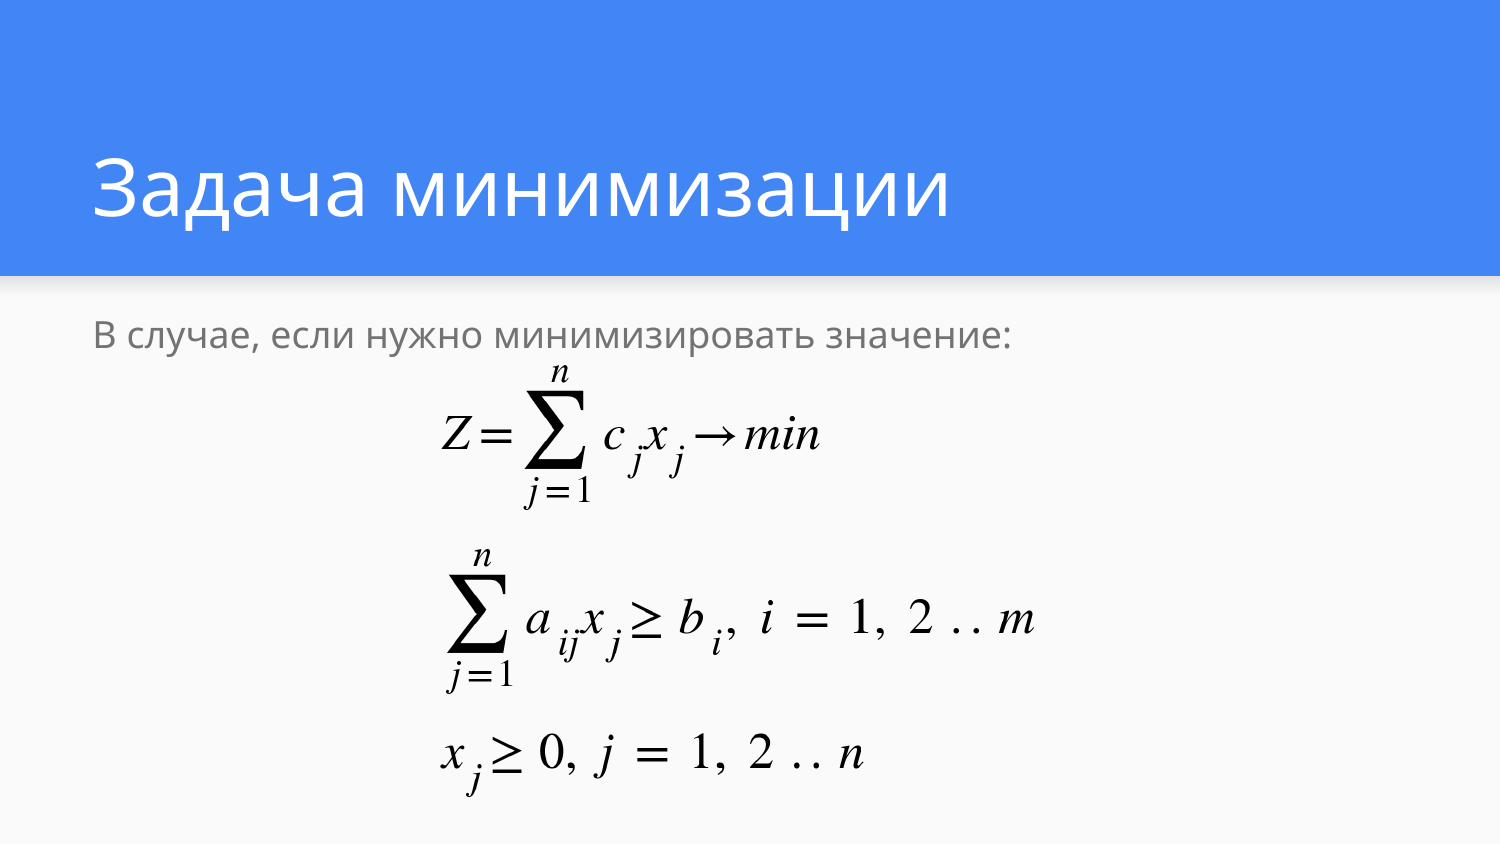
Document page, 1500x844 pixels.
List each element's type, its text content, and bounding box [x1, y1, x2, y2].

list В случае, если нужно минимизировать значение: [77, 289, 1427, 735]
title Задача минимизации [77, 121, 1427, 248]
picture [440, 365, 1039, 797]
